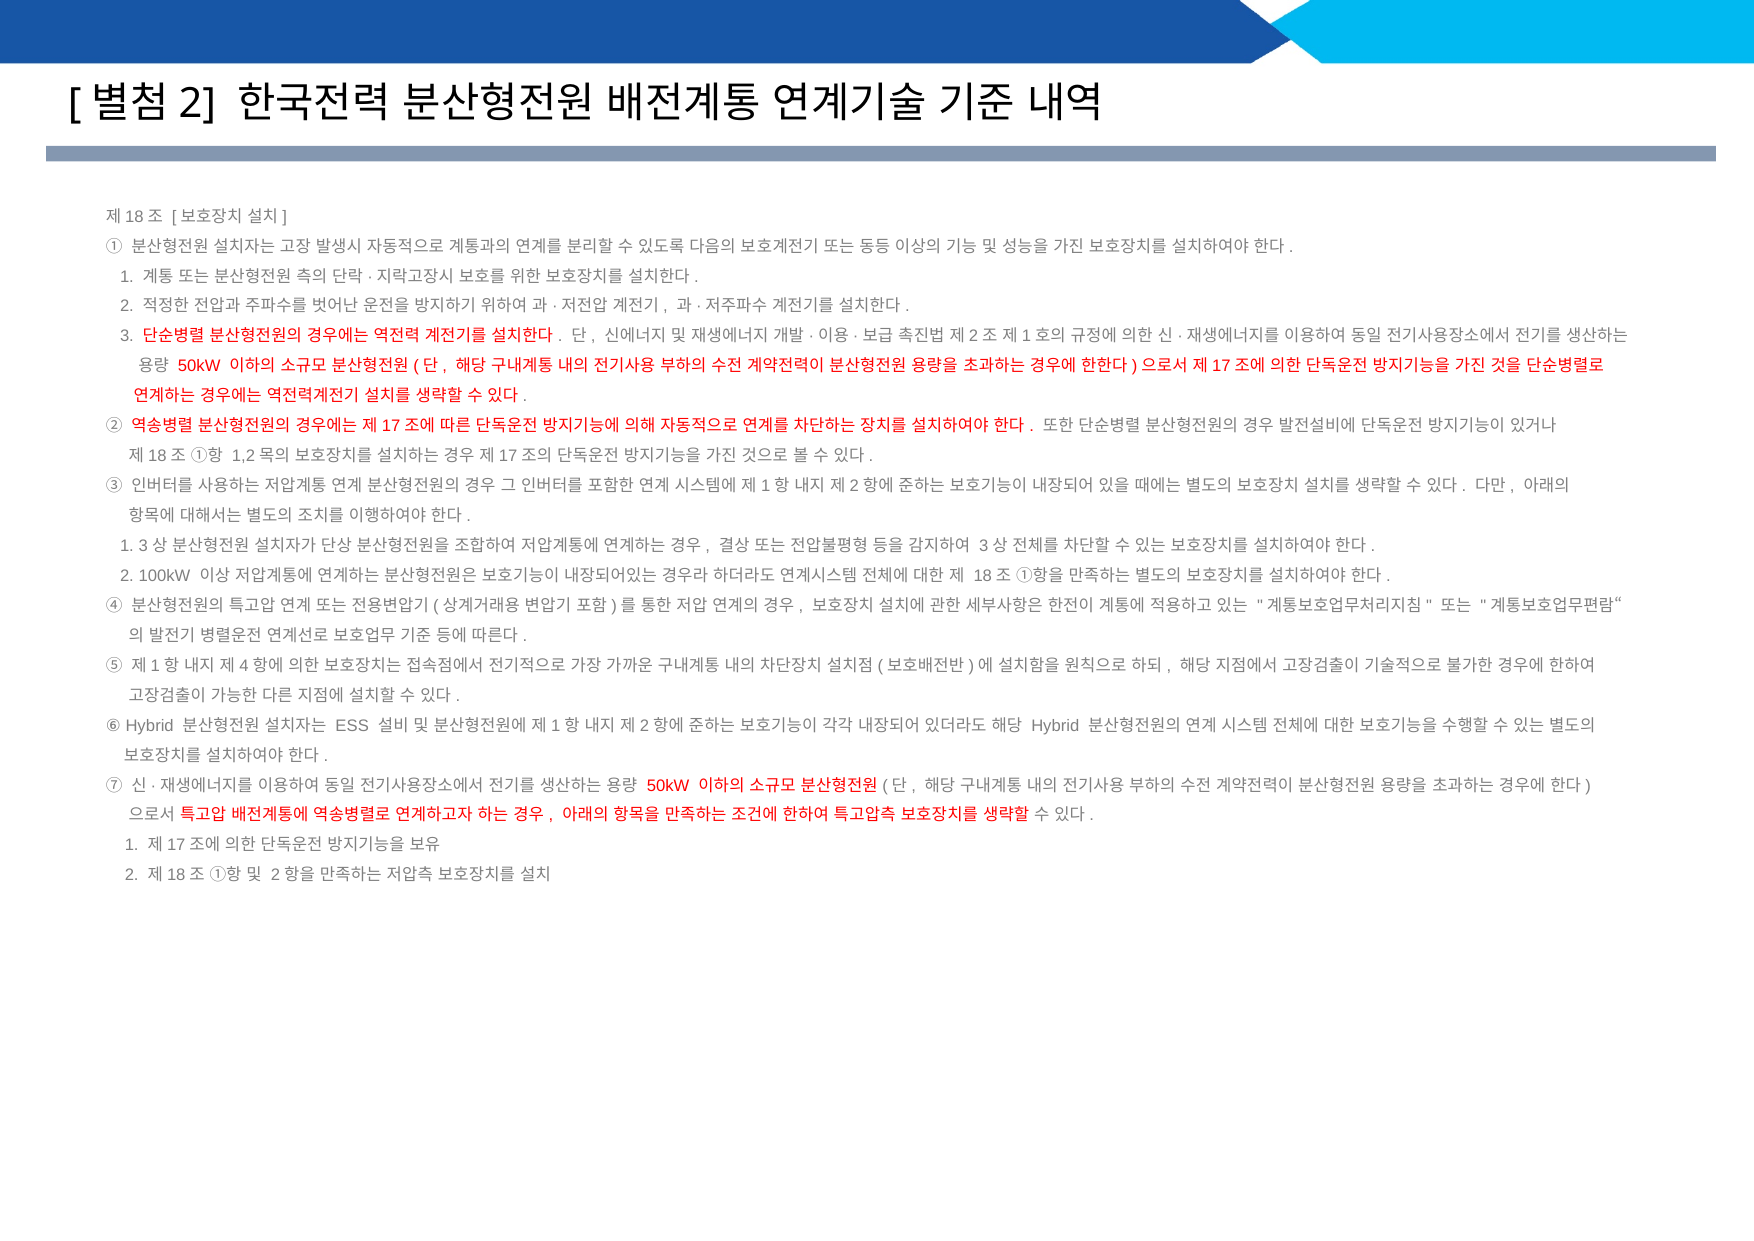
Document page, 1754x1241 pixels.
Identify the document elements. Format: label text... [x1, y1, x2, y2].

text_box [별첨2] 한국전력 분산형전원 배전계통 연계기술 기준 내역 [53, 68, 1459, 134]
text_box 제18조 [보호장치 설치] ① 분산형전원 설치자는 고장 발생시 자동적으로 계통과의 연계를 분리할 수 있도록 다음의 보호계전기 또는 동등 이상의 기능 및 성능을 가진 보호장치를 설치하여야 한다. 1. 계통 또는 분산형전원 측의 단락·지락고장시 보호를 위한 보호장치를 설치한다. 2. 적정한 전압과 주파수를 벗어난 운전을 방지하기 위하여 과·저전압 계전기, 과·저주파수 계전기를 설치한다. 3. 단순병렬 분산형전원의 경우에는 역전력 계전기를 설치한다. 단, 신에너지 및 재생에너지 개발·이용·보급 촉진법 제2조 제1호의 규정에 의한 신·재생에너지를 이용하여 동일 전기사용장소에서 전기를 생산하는 용량 50kW 이하의 소규모 분산형전원(단, 해당 구내계통 내의 전기사용 부하의 수전 계약전력이 분산형전원 용량을 초과하는 경우에 한한다)으로서 제17조에 의한 단독운전 방지기능을 가진 것을 단순병렬로 연계하는 경우에는 역전력계전기 설치를 생략할 수 있다. ② 역송병렬 분산형전원의 경우에는 제17조에 따른 단독운전 방지기능에 의해 자동적으로 연계를 차단하는 장치를 설치하여야 한다. 또한 단순병렬 분산형전원의 경우 발전설비에 단독운전 방지기능이 있거나 제18조 ①항 1,2목의 보호장치를 설치하는 경우 제17조의 단독운전 방지기능을 가진 것으로 볼 수 있다. ③ 인버터를 사용하는 저압계통 연계 분산형전원의 경우 그 인버터를 포함한 연계 시스템에 제1항 내지 제2항에 준하는 보호기능이 내장되어 있을 때에는 별도의 보호장치 설치를 생략할 수 있다. 다만, 아래의 항목에 대해서는 별도의 조치를 이행하여야 한다. 1. 3상 분산형전원 설치자가 단상 분산형전원을 조합하여 저압계통에 연계하는 경우, 결상 또는 전압불평형 등을 감지하여 3상 전체를 차단할 수 있는 보호장치를 설치하여야 한다. 2. 100kW 이상 저압계통에 연계하는 분산형전원은 보호기능이 내장되어있는 경우라 하더라도 연계시스템 전체에 대한 제 18조 ①항을 만족하는 별도의 보호장치를 설치하여야 한다. ④ 분산형전원의 특고압 연계 또는 전용변압기(상계거래용 변압기 포함)를 통한 저압 연계의 경우, 보호장치 설치에 관한 세부사항은 한전이 계통에 적용하고 있는 "계통보호업무처리지침" 또는 "계통보호업무편람“ 의 발전기 병렬운전 연계선로 보호업무 기준 등에 따른다. ⑤ 제1항 내지 제4항에 의한 보호장치는 접속점에서 전기적으로 가장 가까운 구내계통 내의 차단장치 설치점(보호배전반)에 설치함을 원칙으로 하되, 해당 지점에서 고장검출이 기술적으로 불가한 경우에 한하여 고장검출이 가능한 다른 지점에 설치할 수 있다. ⑥ Hybrid 분산형전원 설치자는 ESS 설비 및 분산형전원에 제1항 내지 제2항에 준하는 보호기능이 각각 내장되어 있더라도 해당 Hybrid 분산형전원의 연계 시스템 전체에 대한 보호기능을 수행할 수 있는 별도의 보호장치를 설치하여야 한다. ⑦ 신·재생에너지를 이용하여 동일 전기사용장소에서 전기를 생산하는 용량 50kW 이하의 소규모 분산형전원(단, 해당 구내계통 내의 전기사용 부하의 수전 계약전력이 분산형전원 용량을 초과하는 경우에 한다) 으로서 특고압 배전계통에 역송병렬로 연계하고자 하는 경우, 아래의 항목을 만족하는 조건에 한하여 특고압측 보호장치를 생략할 수 있다. 1. 제17조에 의한 단독운전 방지기능을 보유 2. 제18조 ①항 및 2항을 만족하는 저압측 보호장치를 설치 [91, 188, 1723, 892]
picture [0, 0, 1754, 1240]
